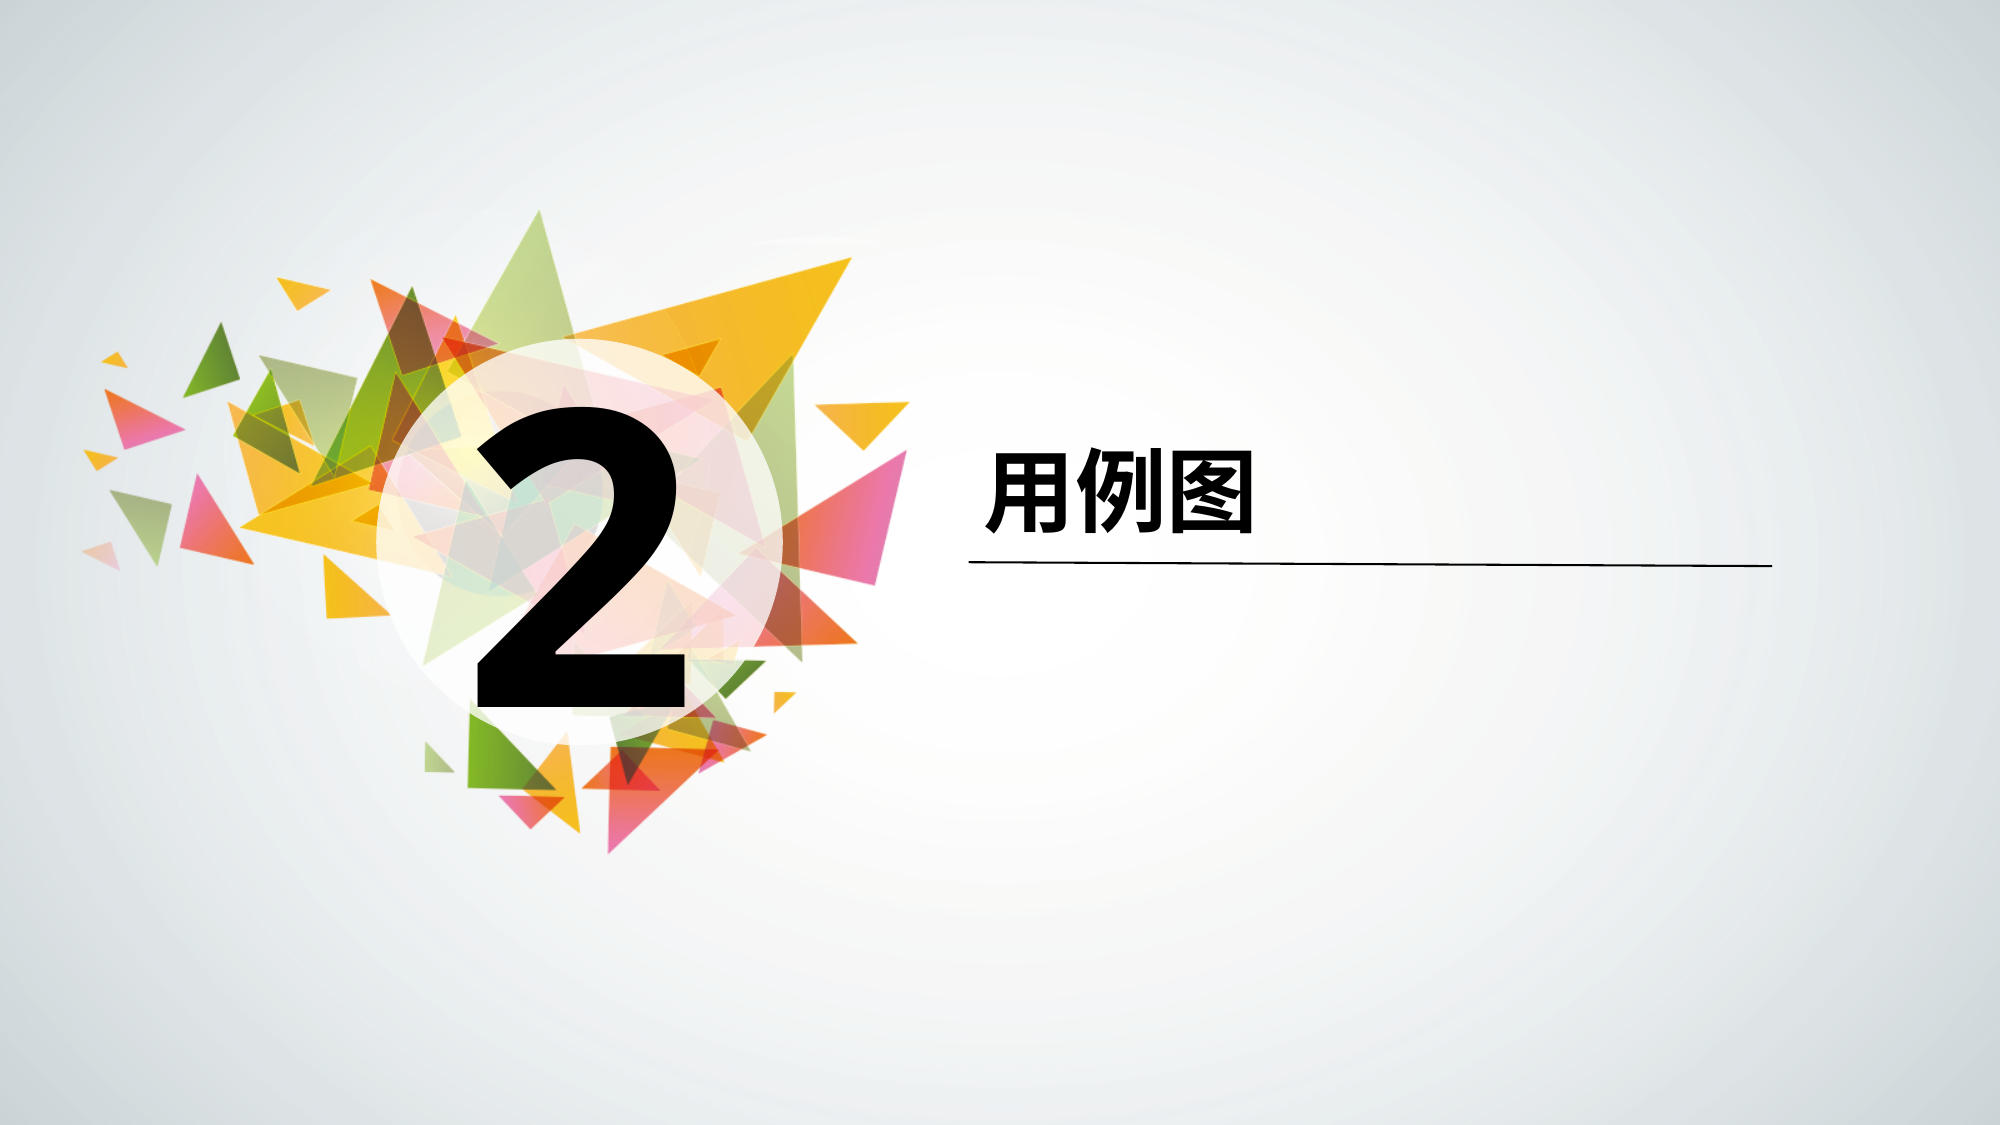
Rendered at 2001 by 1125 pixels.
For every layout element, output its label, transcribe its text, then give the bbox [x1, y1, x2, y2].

picture [0, 0, 2000, 1125]
text_box 2 [375, 337, 784, 747]
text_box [968, 562, 1773, 567]
text_box [823, 415, 1825, 593]
text_box 用例图 [968, 425, 1274, 551]
